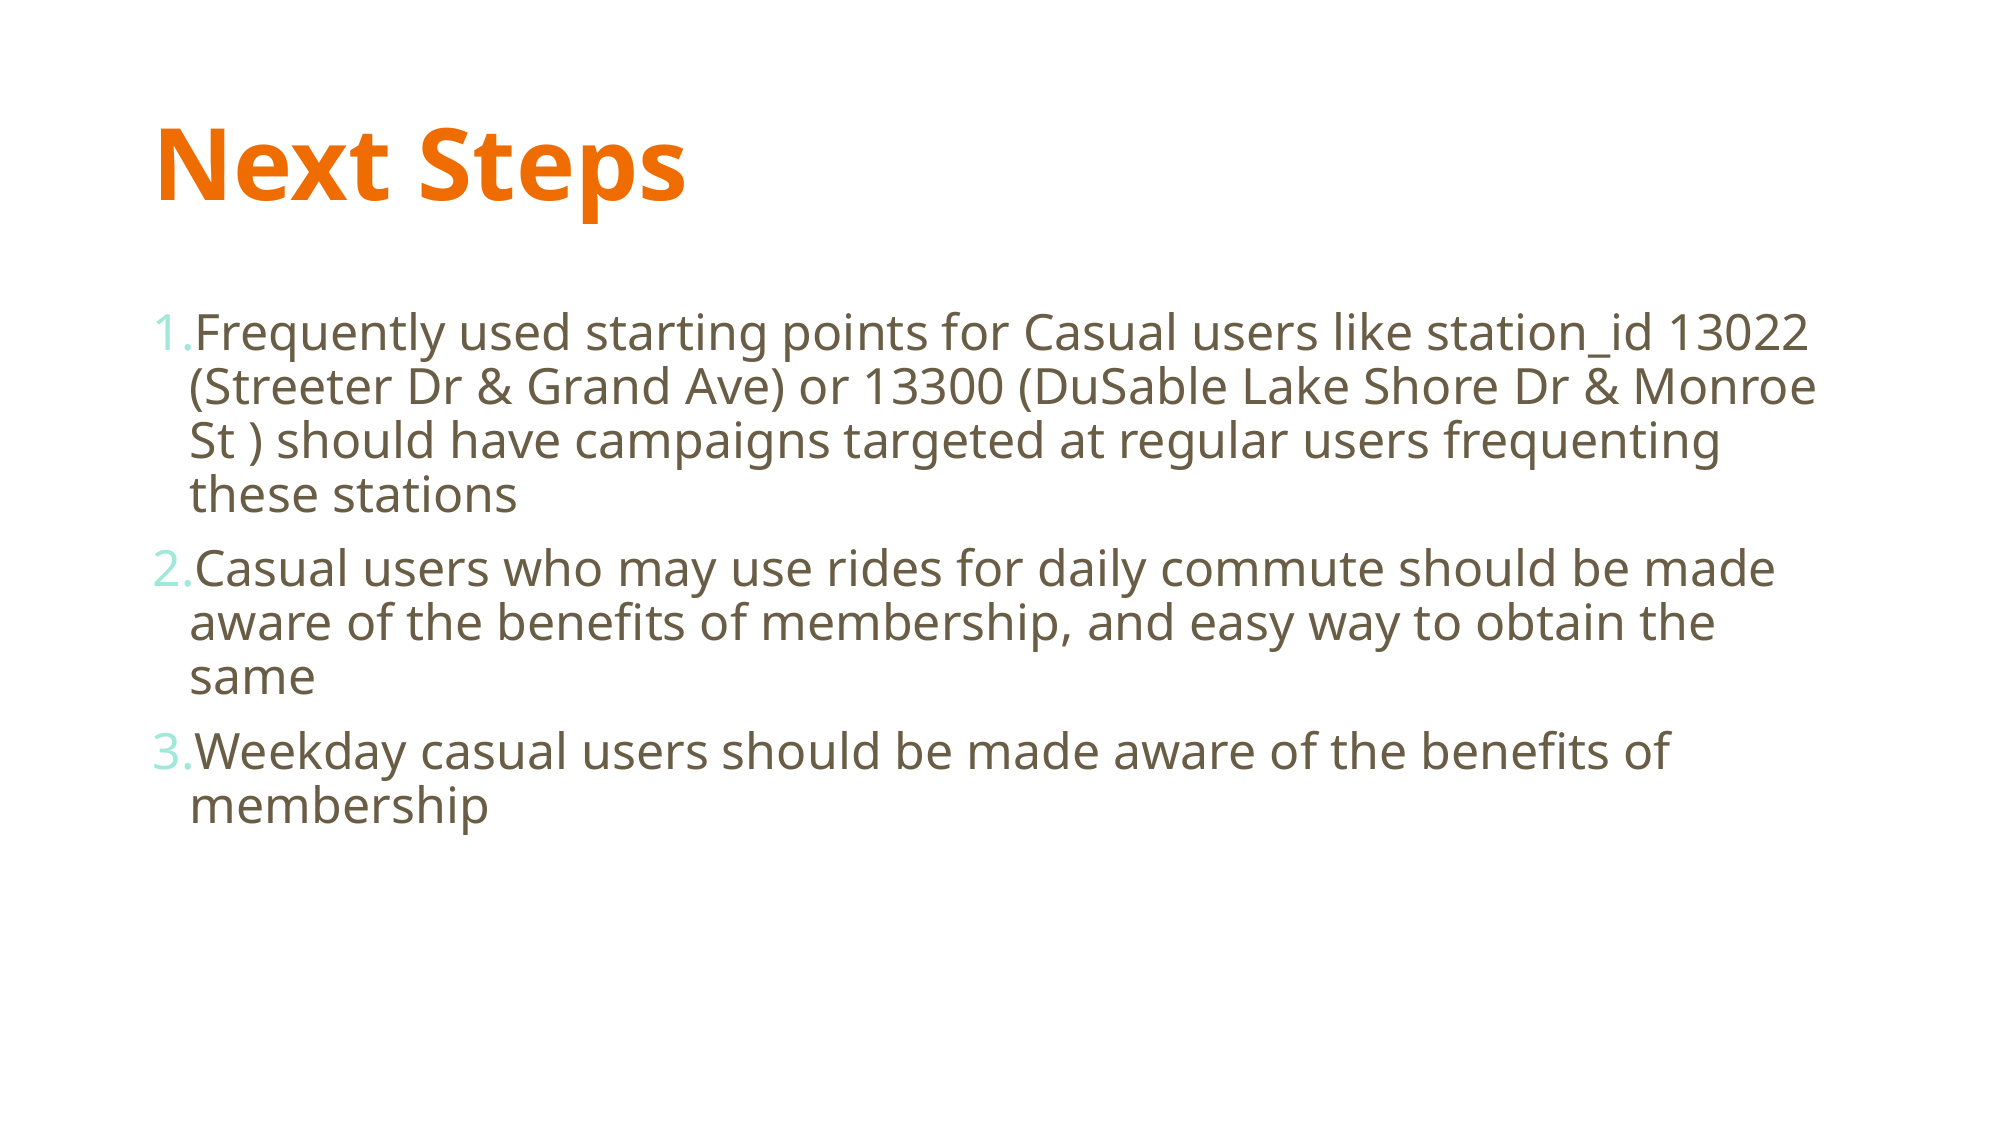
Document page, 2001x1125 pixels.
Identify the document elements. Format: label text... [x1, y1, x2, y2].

list Frequently used starting points for Casual users like station_id 13022 (Streeter Dr & Grand Ave) or 13300 (DuSable Lake Shore Dr & Monroe St ) should have campaigns targeted at regular users frequenting these stations Casual users who may use rides for daily commute should be made aware of the benefits of membership, and easy way to obtain the same Weekday casual users should be made aware of the benefits of membership [137, 299, 1863, 1014]
title Next Steps [137, 59, 1863, 278]
